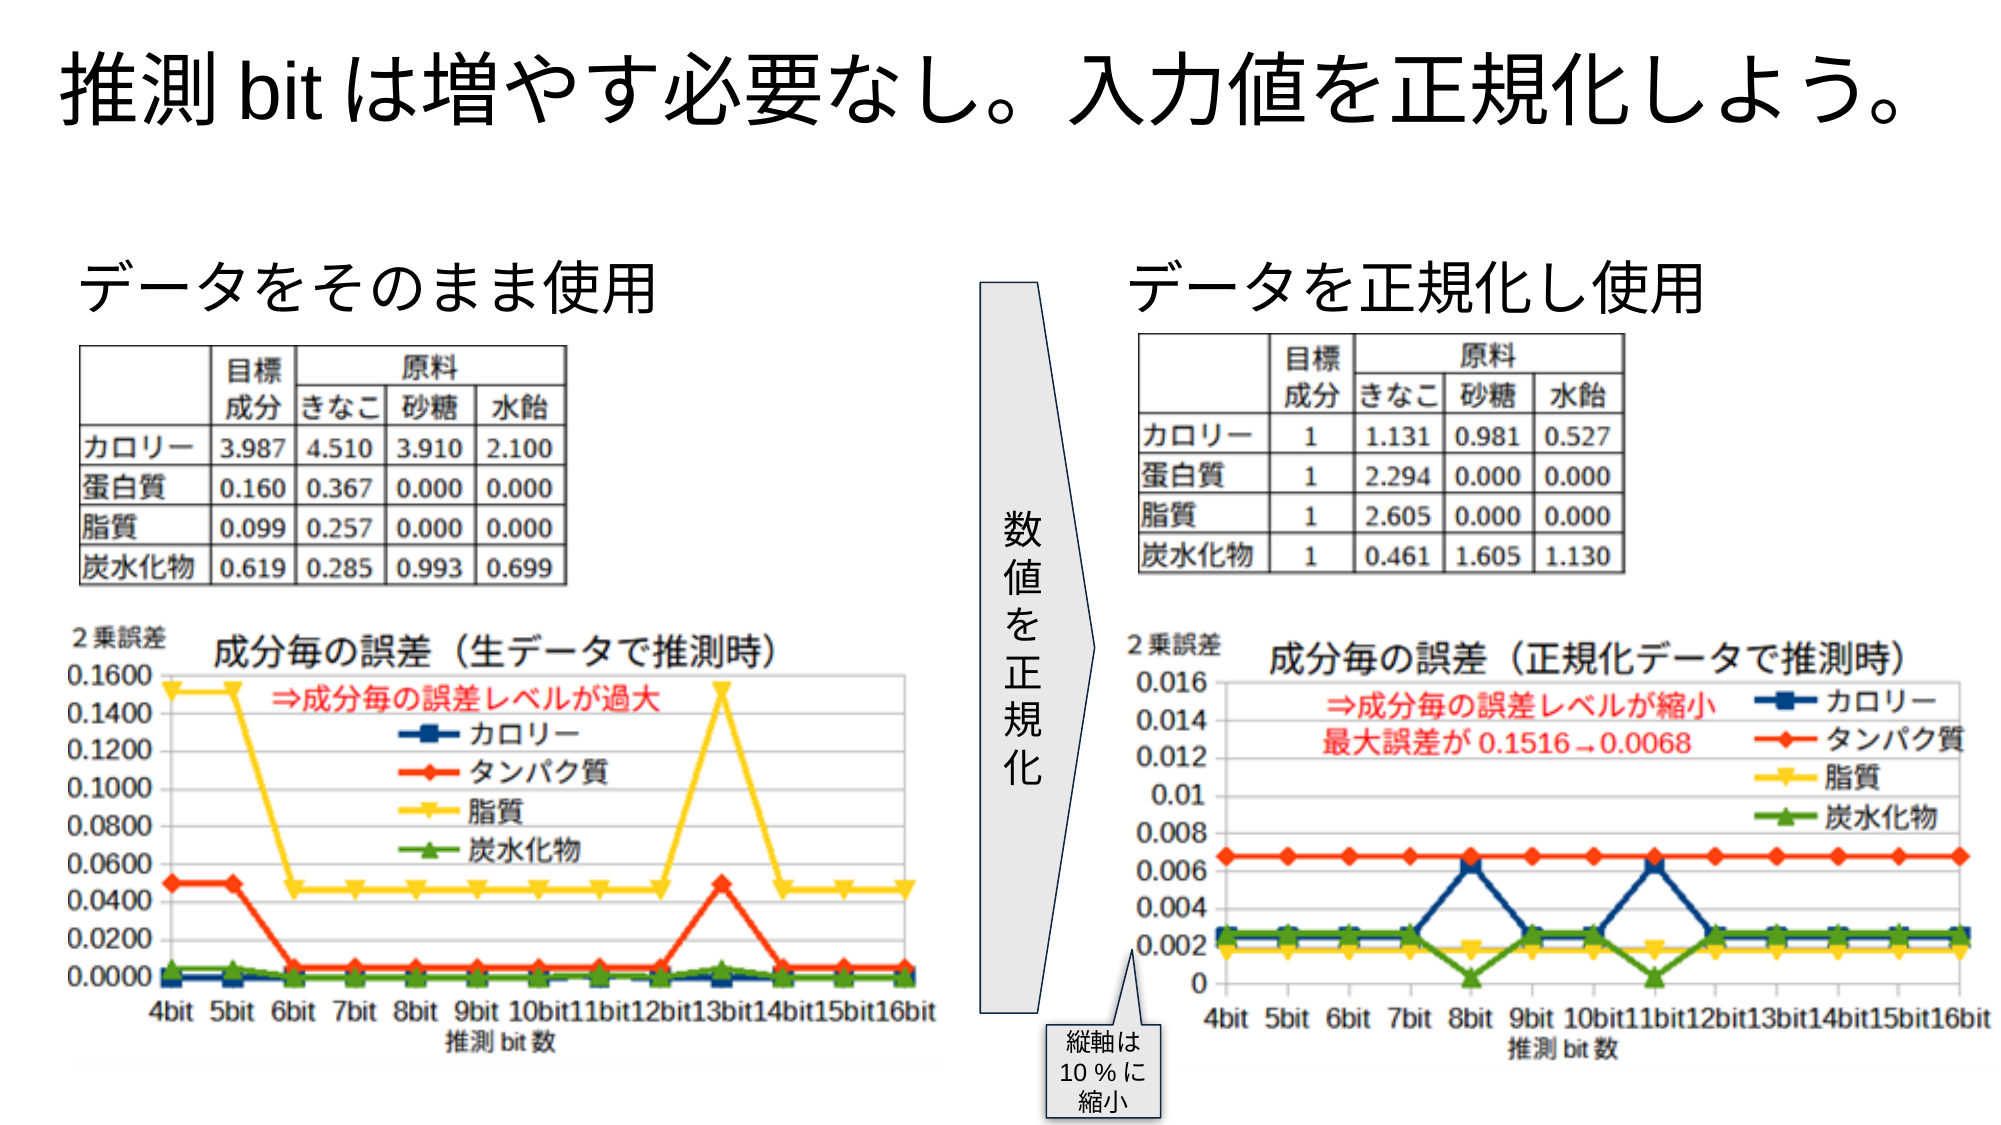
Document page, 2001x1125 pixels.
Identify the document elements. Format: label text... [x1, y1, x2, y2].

picture [1138, 333, 1631, 584]
list データを正規化し使用 [1110, 252, 2000, 1000]
picture [67, 609, 946, 1066]
picture [1122, 615, 2000, 1073]
list データをそのまま使用 [61, 252, 952, 1000]
picture [79, 345, 572, 596]
title 推測bitは増やす必要なし。入力値を正規化しよう。 [43, 30, 2000, 156]
text_box 縦軸は 10 %に 縮小 [1046, 1008, 1161, 1118]
text_box 数値を正規化 [980, 282, 1095, 1014]
